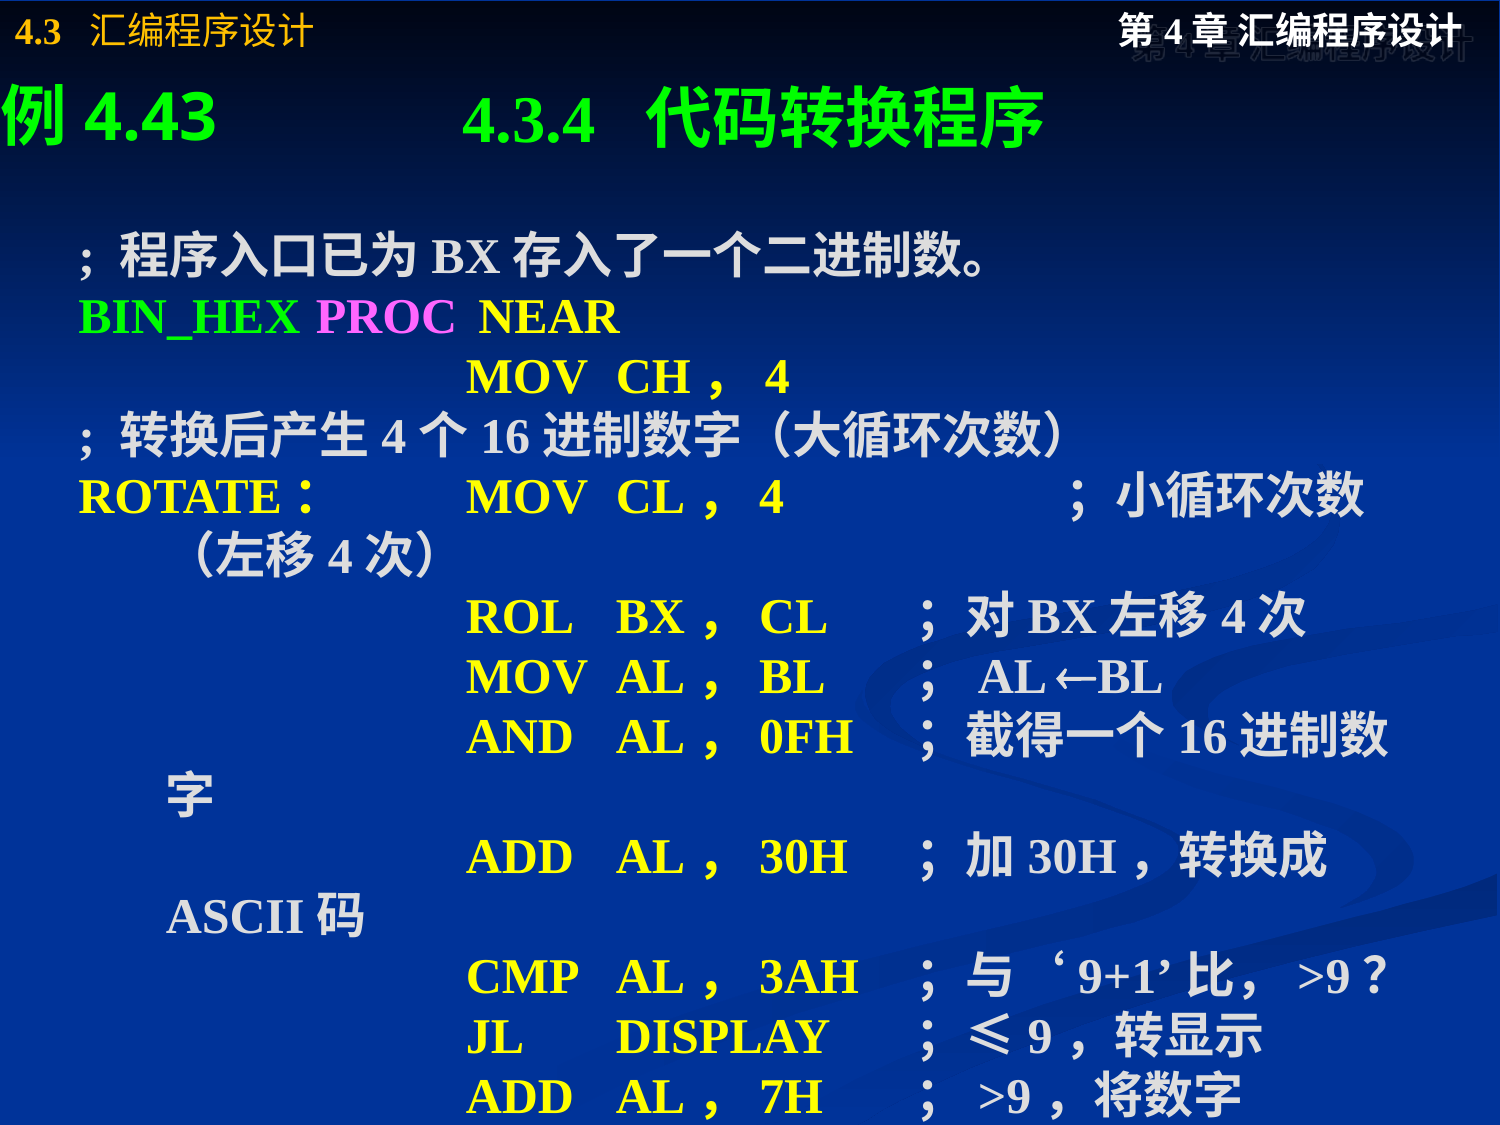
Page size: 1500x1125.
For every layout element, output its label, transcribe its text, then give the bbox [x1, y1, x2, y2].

list ; 程序入口已为BX存入了一个二进制数。 BIN_HEX PROC NEAR MOV CH，4 ; 转换后产生4个16进制数字（大循环次数） ROTATE： MOV CL，4 ；小循环次数（左移4次） ROL BX，CL ；对BX左移4次 MOV AL，BL ；AL BL AND AL，0FH ；截得一个16进制数字 ADD AL，30H ；加30H，转换成ASCII码 CMP AL，3AH ；与‘9+1’比，>9？ JL DISPLAY ；≤9，转显示 ADD AL，7H ；>9，将数字0AH~0FH ; 转换成ASCII码 [63, 215, 1437, 1030]
text_box 例4.43 [0, 66, 233, 162]
title 4.3.4 代码转换程序 [78, 60, 1430, 172]
